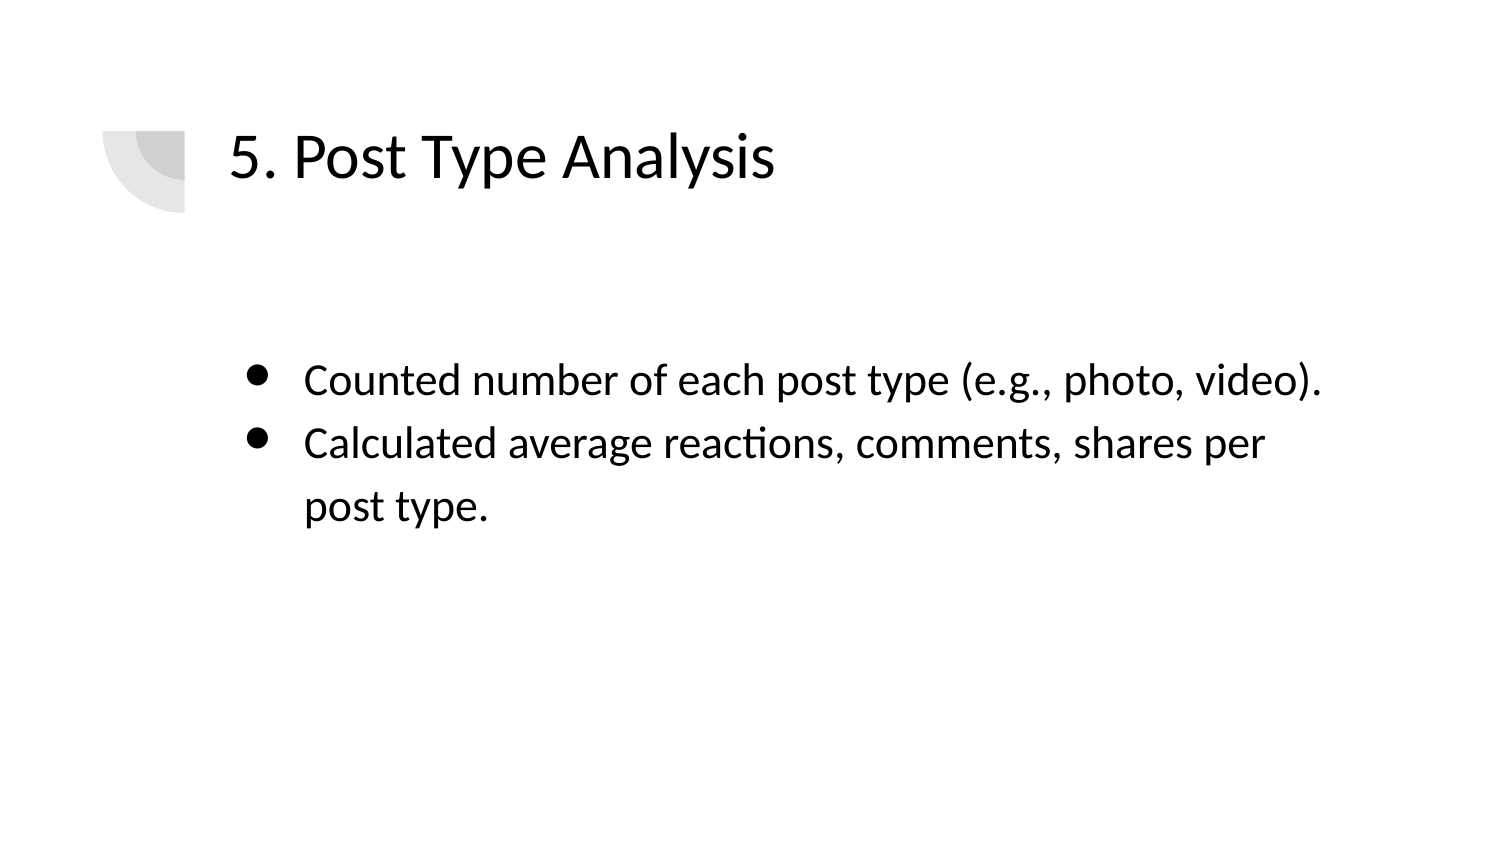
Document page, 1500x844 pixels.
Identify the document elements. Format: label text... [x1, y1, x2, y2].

list Counted number of each post type (e.g., photo, video). Calculated average reactions, comments, shares per post type. [213, 326, 1368, 744]
title 5. Post Type Analysis [213, 98, 1368, 263]
